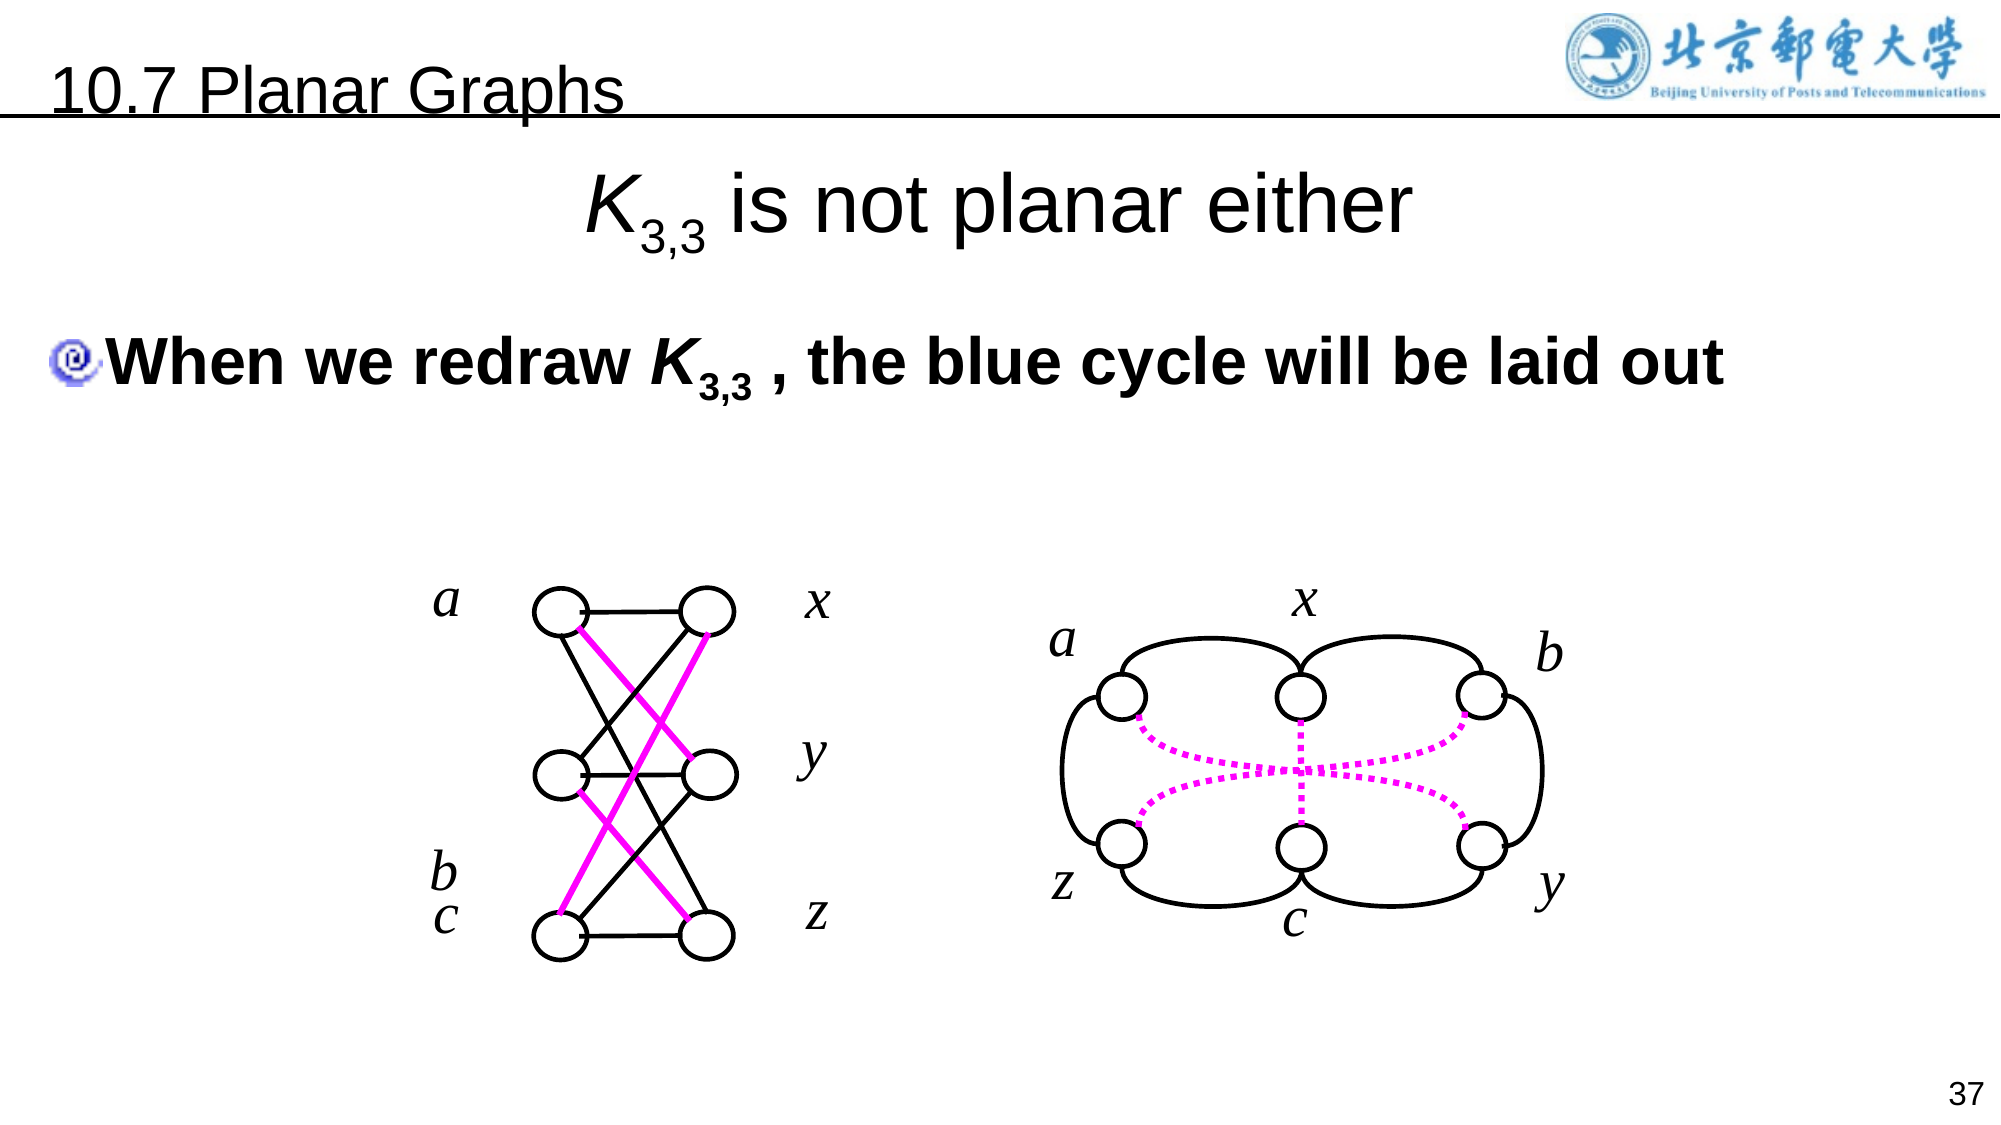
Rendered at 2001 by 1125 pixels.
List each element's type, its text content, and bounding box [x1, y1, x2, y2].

text_box When we redraw K3,3 , the blue cycle will be laid out [34, 310, 2000, 1102]
text_box K3,3 is not planar either [324, 141, 1675, 310]
text_box 10.7 Planar Graphs [34, 0, 1849, 135]
picture [49, 339, 103, 387]
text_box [378, 550, 886, 978]
picture [1849, 13, 1988, 101]
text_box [997, 550, 1616, 969]
